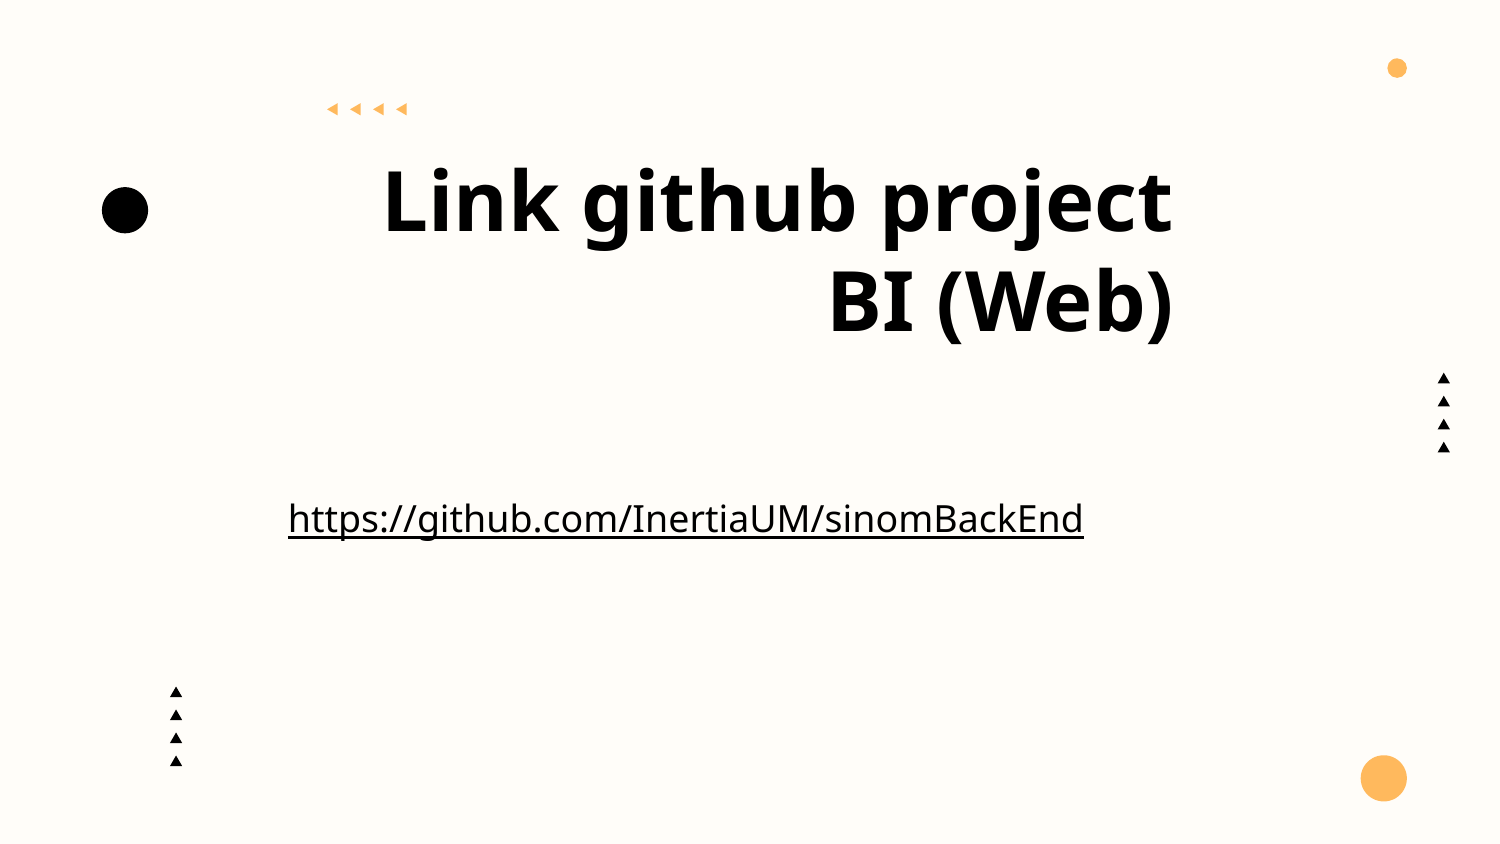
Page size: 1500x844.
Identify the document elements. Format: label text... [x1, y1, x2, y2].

title Link github project BI (Web) [310, 104, 1190, 392]
text_box https://github.com/InertiaUM/sinomBackEnd [272, 480, 1477, 562]
